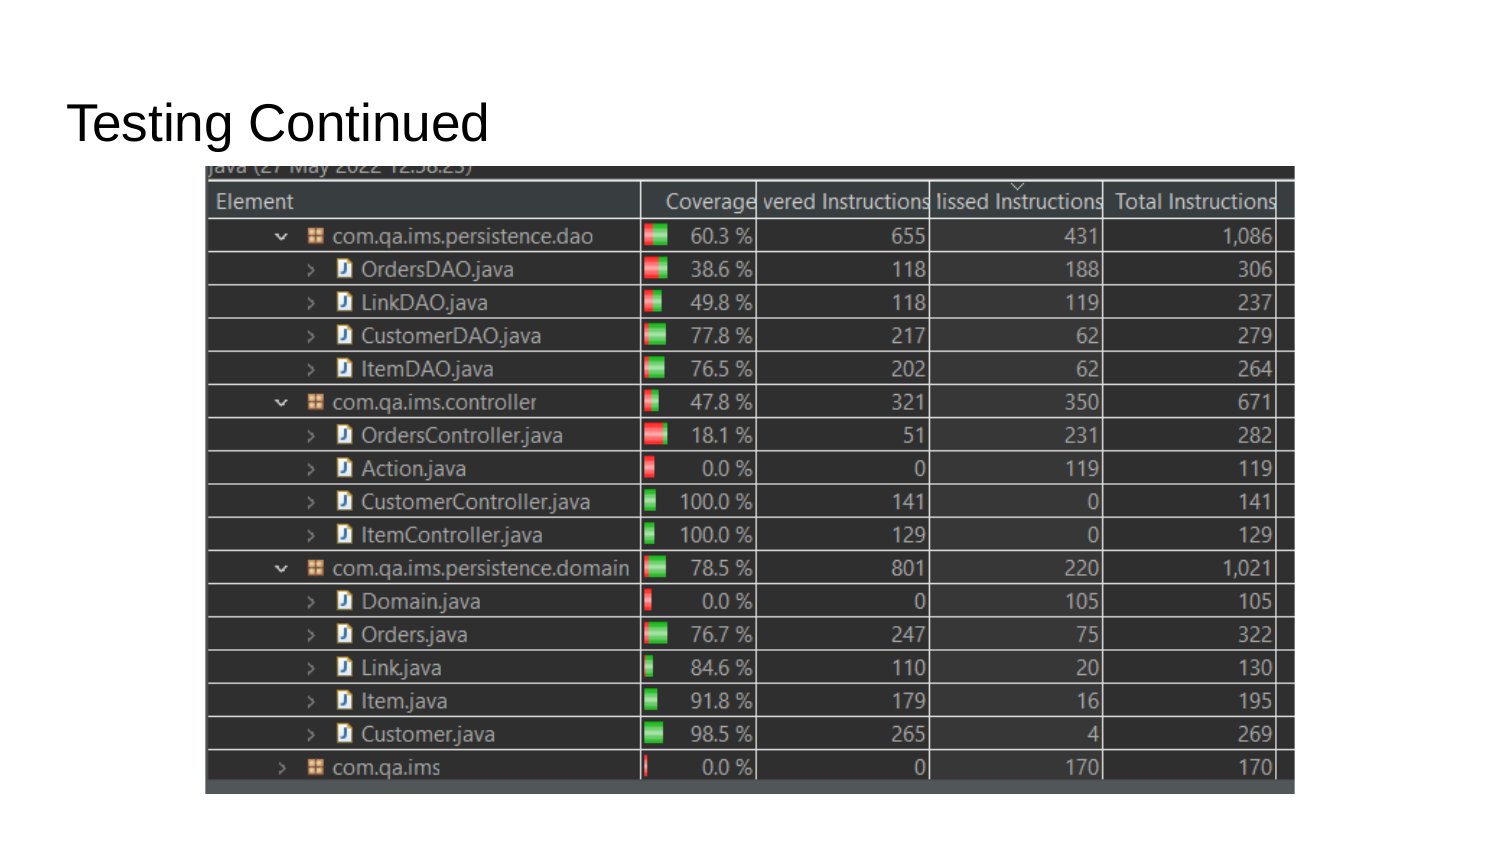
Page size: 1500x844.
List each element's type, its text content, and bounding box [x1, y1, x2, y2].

picture [205, 166, 1295, 795]
title Testing Continued [51, 72, 1449, 167]
